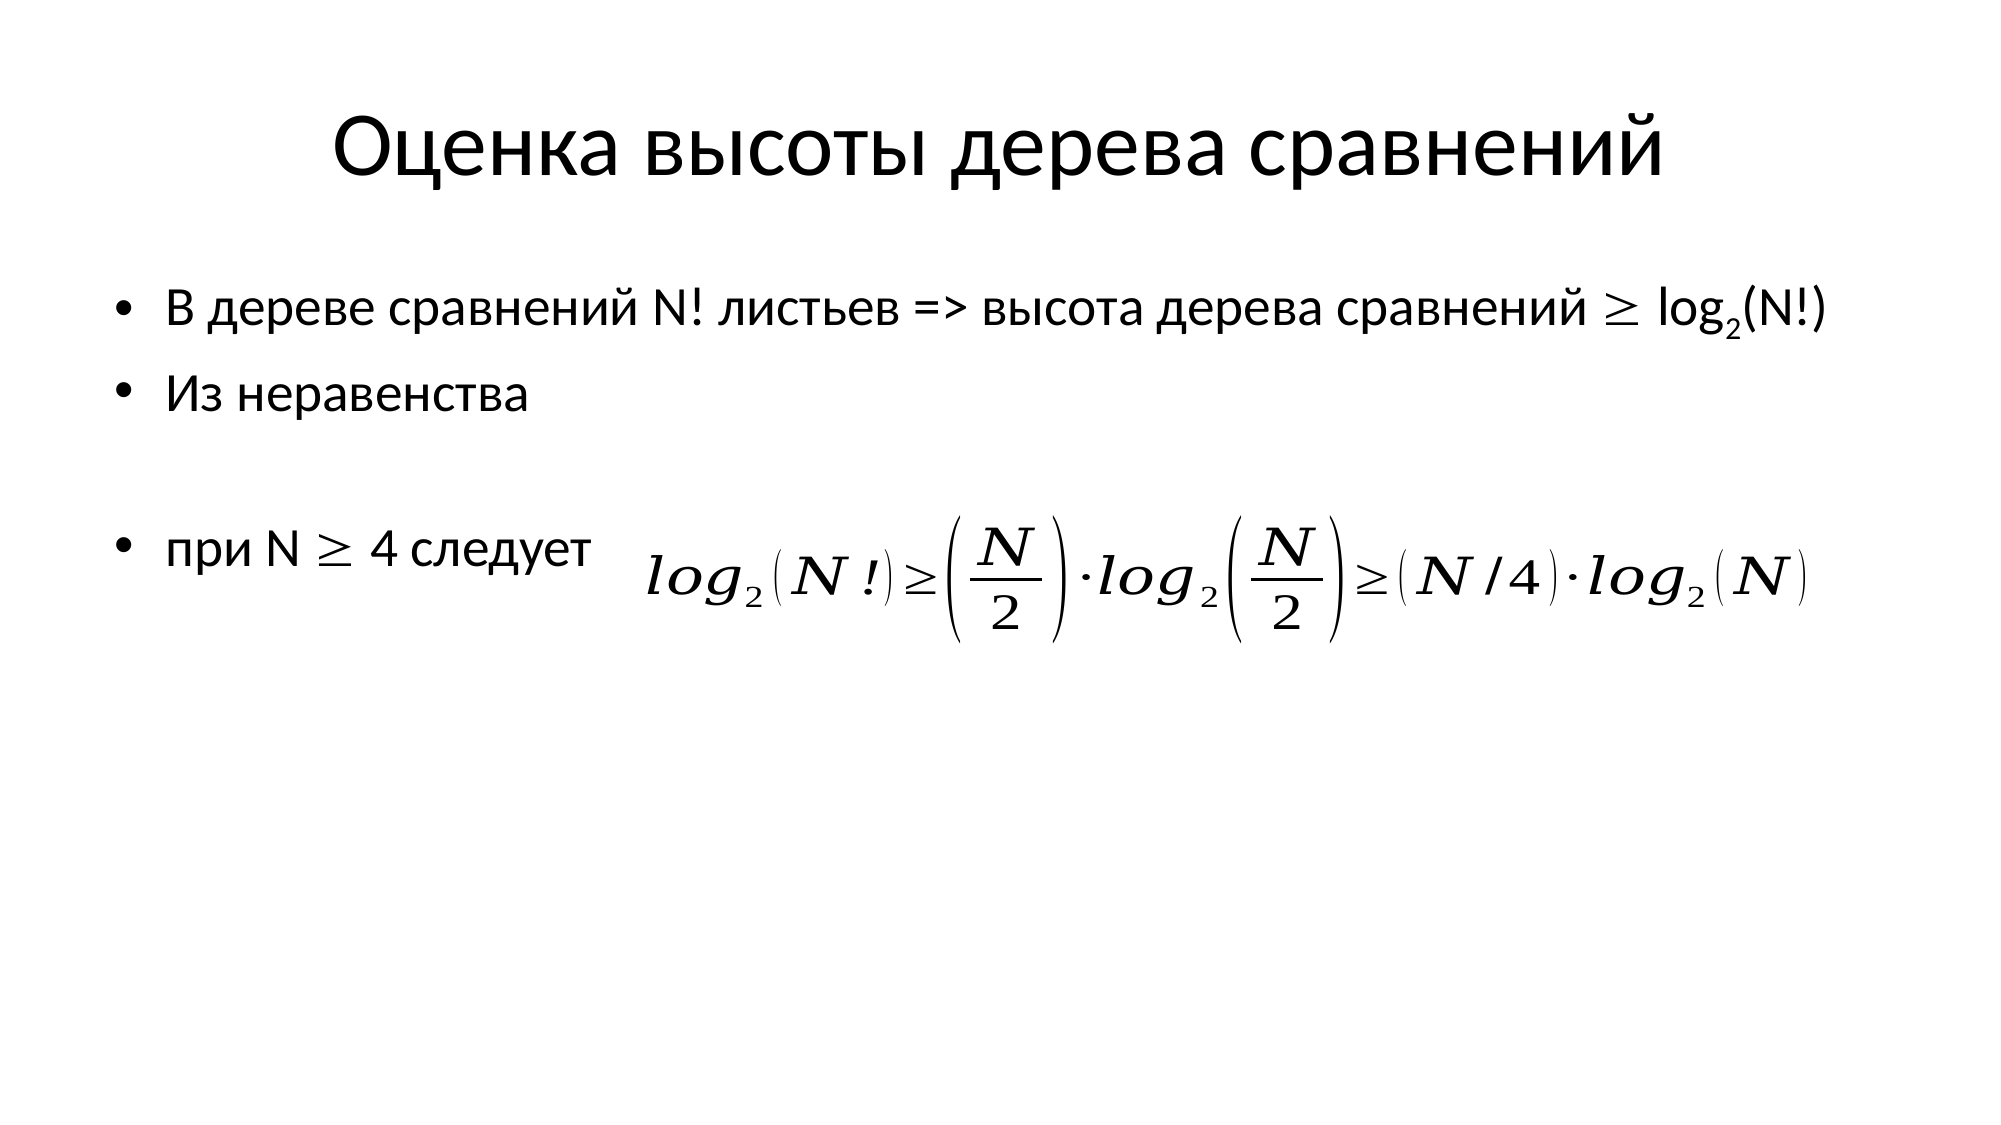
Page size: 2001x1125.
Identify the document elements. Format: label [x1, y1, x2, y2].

title [99, 45, 1900, 233]
text_box [249, 506, 281, 563]
list [99, 262, 1900, 1005]
